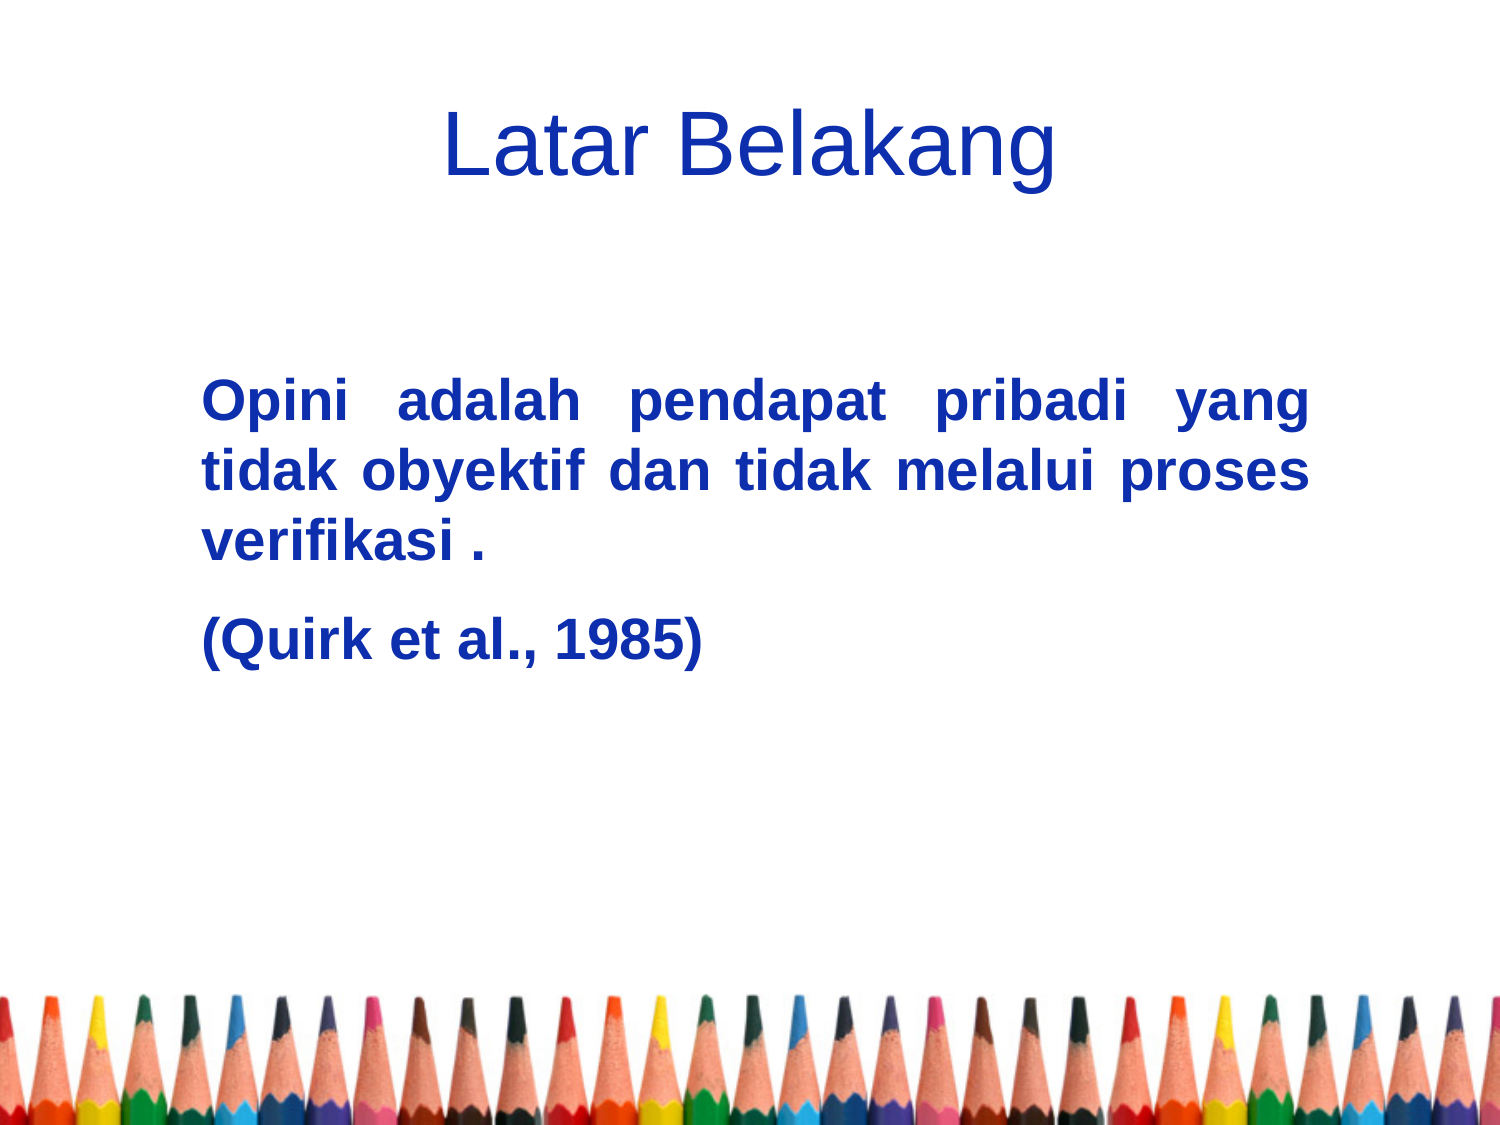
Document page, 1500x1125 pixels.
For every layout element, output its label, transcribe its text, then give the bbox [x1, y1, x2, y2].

text_box [88, 208, 1436, 1083]
title Latar Belakang [74, 44, 1426, 233]
text_box Opini adalah pendapat pribadi yang tidak obyektif dan tidak melalui proses verifikasi . (Quirk et al., 1985) [186, 354, 1327, 679]
picture [0, 0, 1500, 1125]
